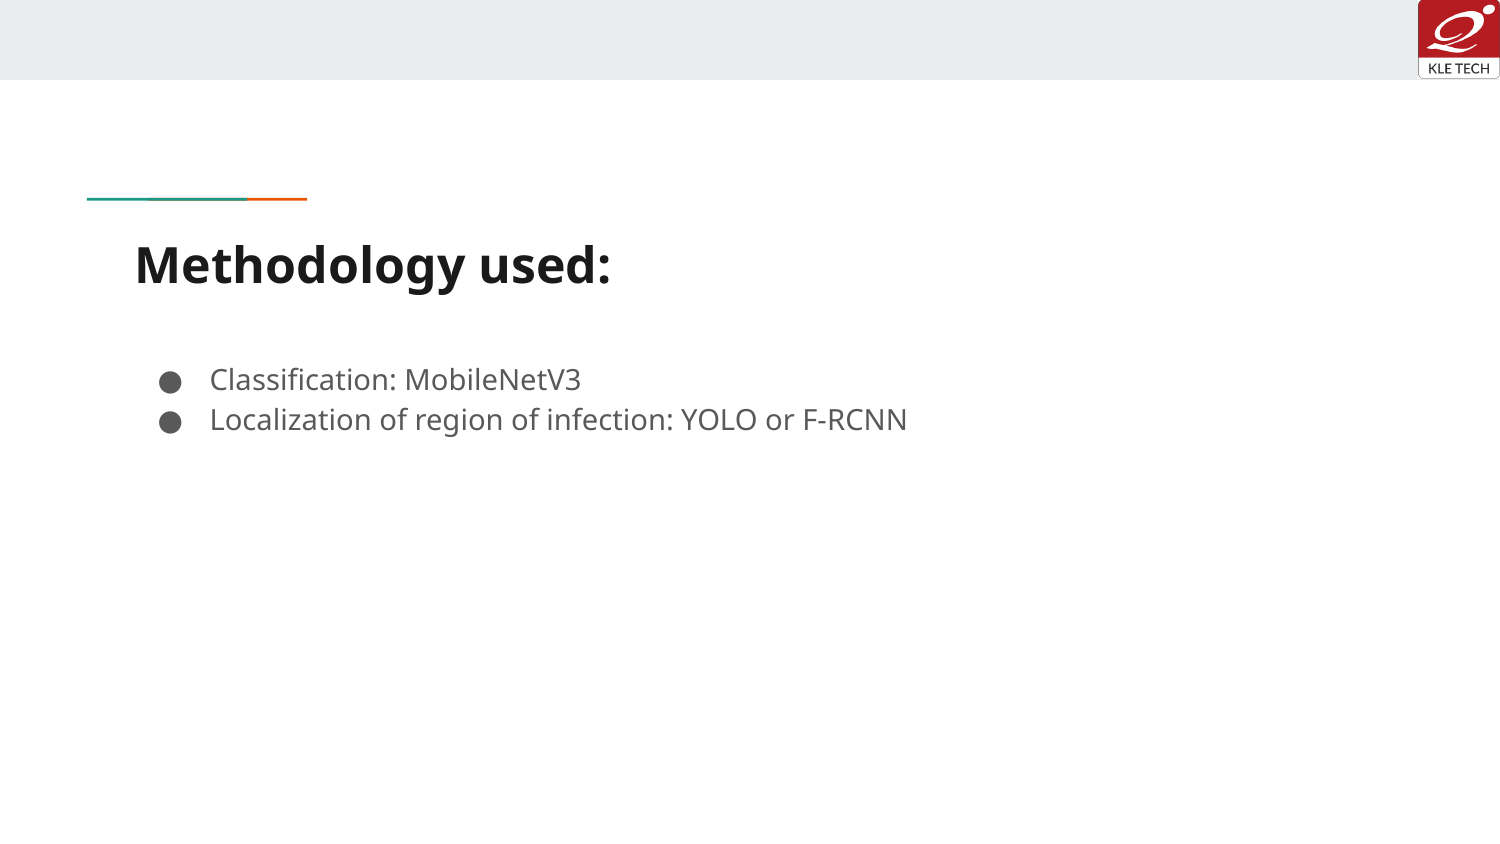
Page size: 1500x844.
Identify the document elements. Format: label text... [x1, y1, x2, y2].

list Classification: MobileNetV3 Localization of region of infection: YOLO or F-RCNN [119, 341, 1381, 712]
picture [1418, 0, 1500, 79]
title Methodology used: [119, 218, 1381, 307]
